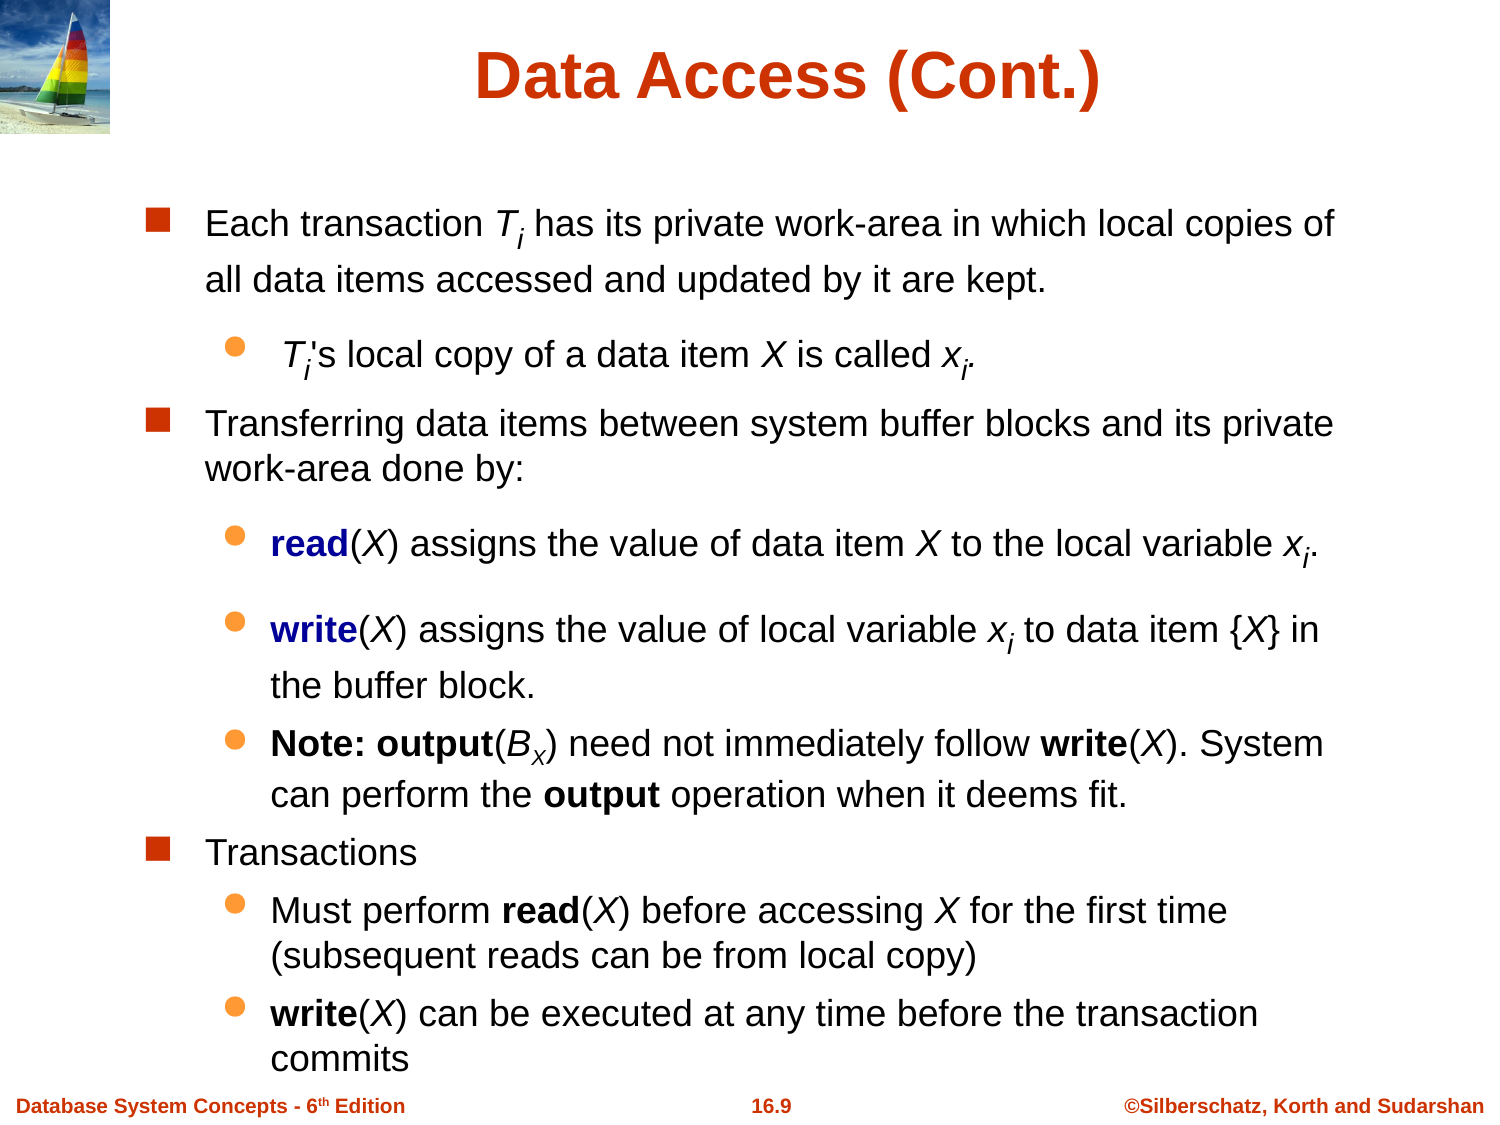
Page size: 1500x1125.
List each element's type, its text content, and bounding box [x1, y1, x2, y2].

list Each transaction Ti has its private work-area in which local copies of all data items accessed and updated by it are kept. Ti's local copy of a data item X is called xi. Transferring data items between system buffer blocks and its private work-area done by: read(X) assigns the value of data item X to the local variable xi. write(X) assigns the value of local variable xi to data item {X} in the buffer block. Note: output(BX) need not immediately follow write(X). System can perform the output operation when it deems fit. Transactions Must perform read(X) before accessing X for the first time (subsequent reads can be from local copy) write(X) can be executed at any time before the transaction commits [133, 179, 1391, 1034]
picture [0, 0, 110, 134]
title Data Access (Cont.) [125, 18, 1452, 120]
